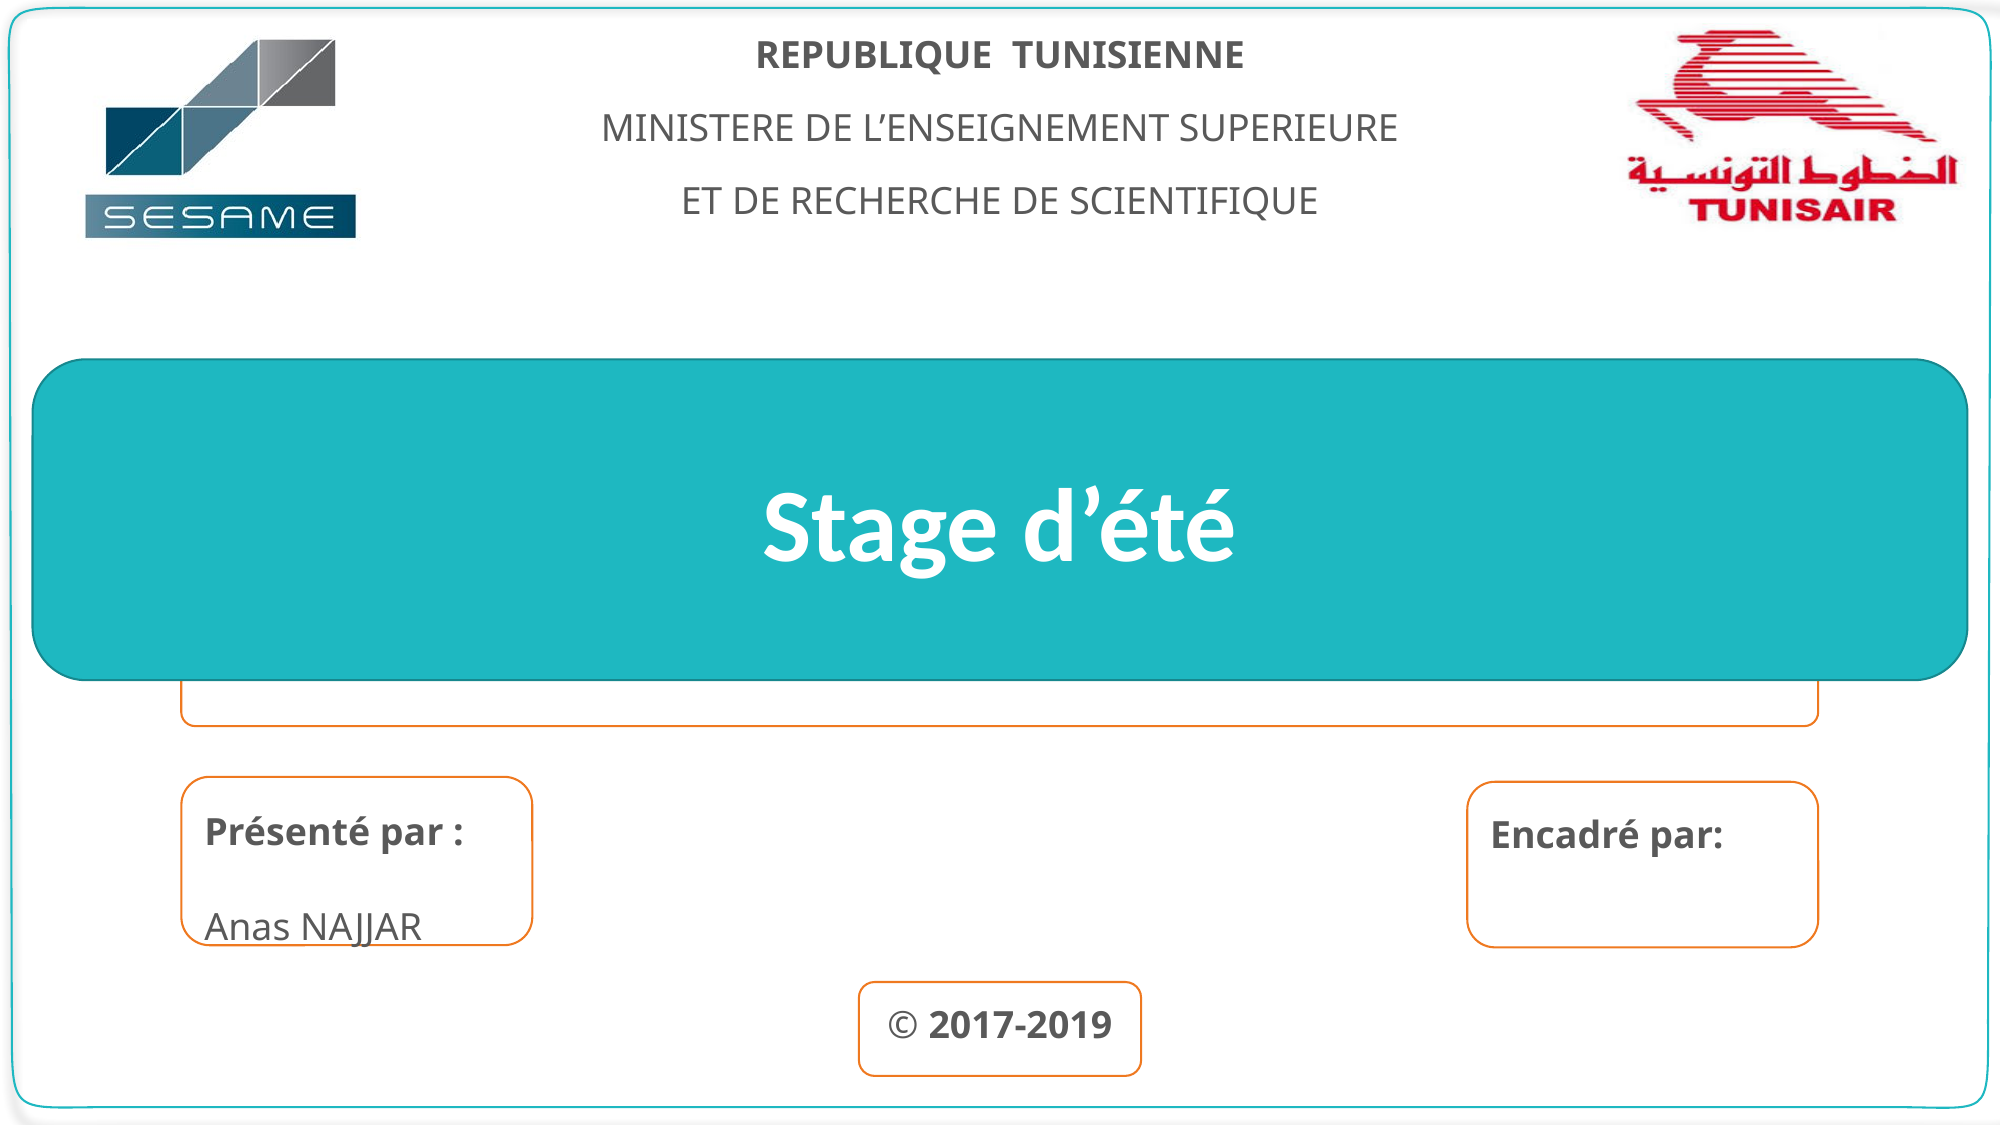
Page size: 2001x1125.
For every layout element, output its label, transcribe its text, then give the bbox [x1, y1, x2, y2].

text_box [7, 6, 1992, 1109]
picture [26, 19, 414, 258]
picture [1615, 23, 1968, 258]
text_box © 2017-2019 [857, 980, 1143, 1077]
